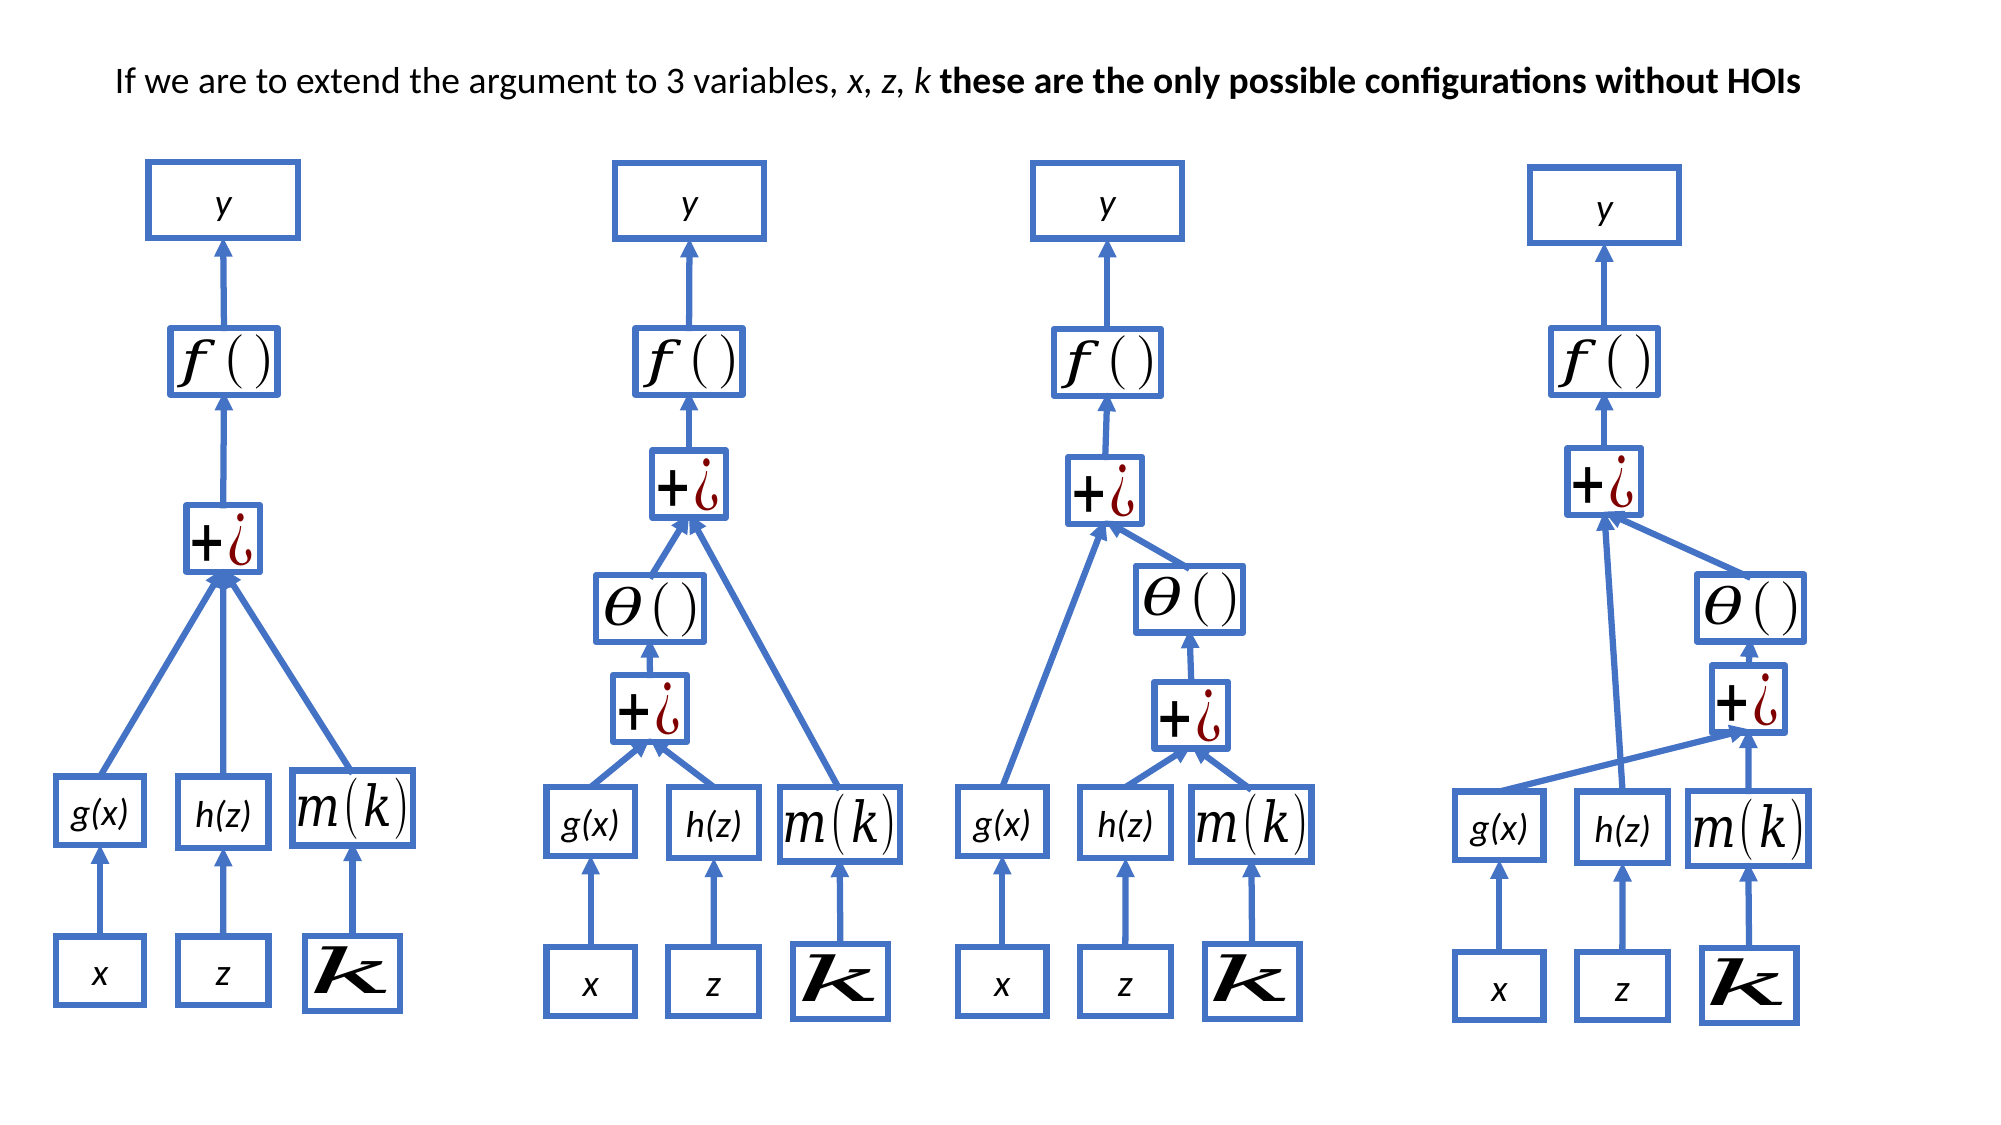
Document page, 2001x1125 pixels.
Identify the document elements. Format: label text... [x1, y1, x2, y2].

text_box h(z) [1576, 792, 1669, 864]
text_box z [1079, 946, 1172, 1017]
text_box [590, 738, 650, 788]
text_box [100, 568, 224, 777]
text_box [689, 514, 840, 790]
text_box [1499, 729, 1748, 792]
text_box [1604, 578, 1623, 729]
text_box z [667, 946, 760, 1017]
text_box y [614, 162, 765, 240]
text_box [1191, 745, 1252, 790]
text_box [223, 568, 353, 774]
text_box x [1454, 951, 1545, 1021]
text_box h(z) [668, 788, 760, 859]
text_box g(x) [957, 786, 1048, 857]
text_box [650, 738, 689, 788]
text_box If we are to extend the argument to 3 variables, x, z, k these are the only possible configurations without HOIs [100, 48, 1889, 109]
text_box g(x) [55, 775, 145, 846]
text_box y [1529, 167, 1680, 244]
text_box h(z) [1079, 786, 1172, 859]
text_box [1105, 520, 1190, 569]
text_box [1604, 511, 1751, 578]
text_box z [1576, 951, 1669, 1021]
text_box g(x) [545, 786, 636, 857]
text_box h(z) [177, 775, 270, 849]
text_box y [148, 161, 299, 239]
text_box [1125, 745, 1191, 788]
text_box x [545, 946, 636, 1017]
text_box z [177, 936, 270, 1006]
text_box g(x) [1454, 790, 1545, 861]
text_box y [1032, 162, 1183, 240]
text_box x [55, 936, 145, 1006]
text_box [649, 514, 689, 579]
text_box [1002, 520, 1106, 788]
text_box x [957, 946, 1048, 1017]
